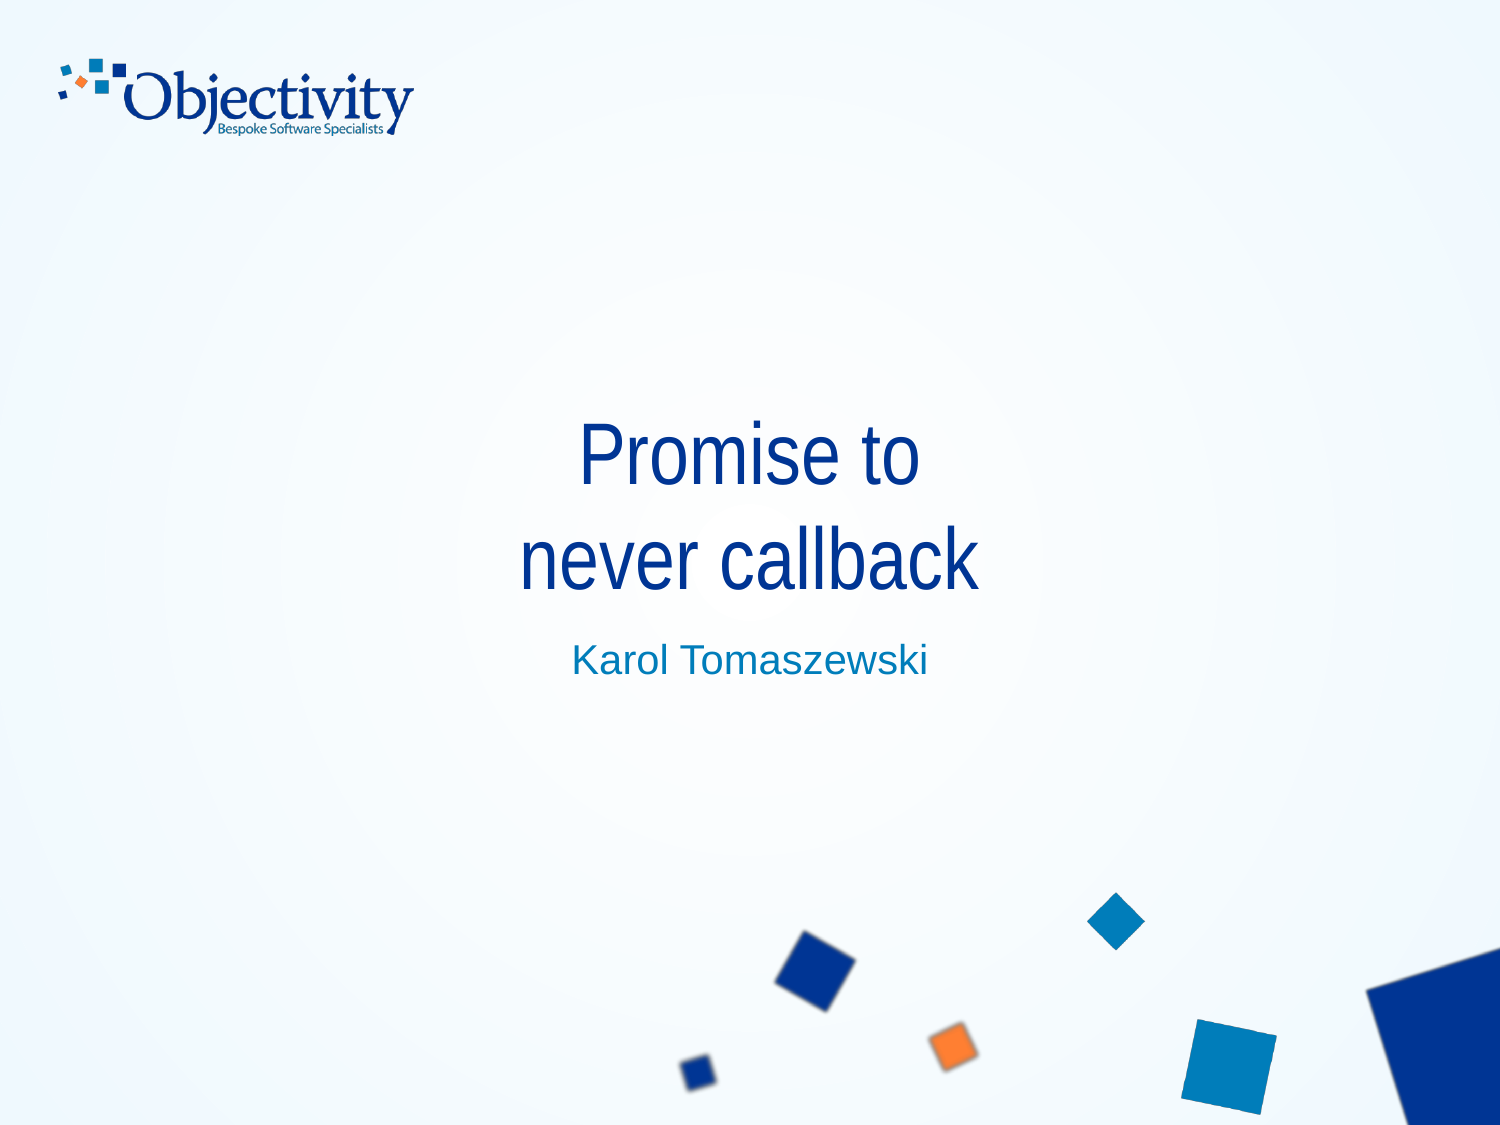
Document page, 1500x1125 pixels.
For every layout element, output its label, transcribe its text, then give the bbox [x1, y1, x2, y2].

picture [672, 859, 1500, 1125]
picture [58, 58, 414, 136]
subtitle Karol Tomaszewski [253, 625, 1247, 835]
title Promise to never callback [253, 373, 1247, 615]
